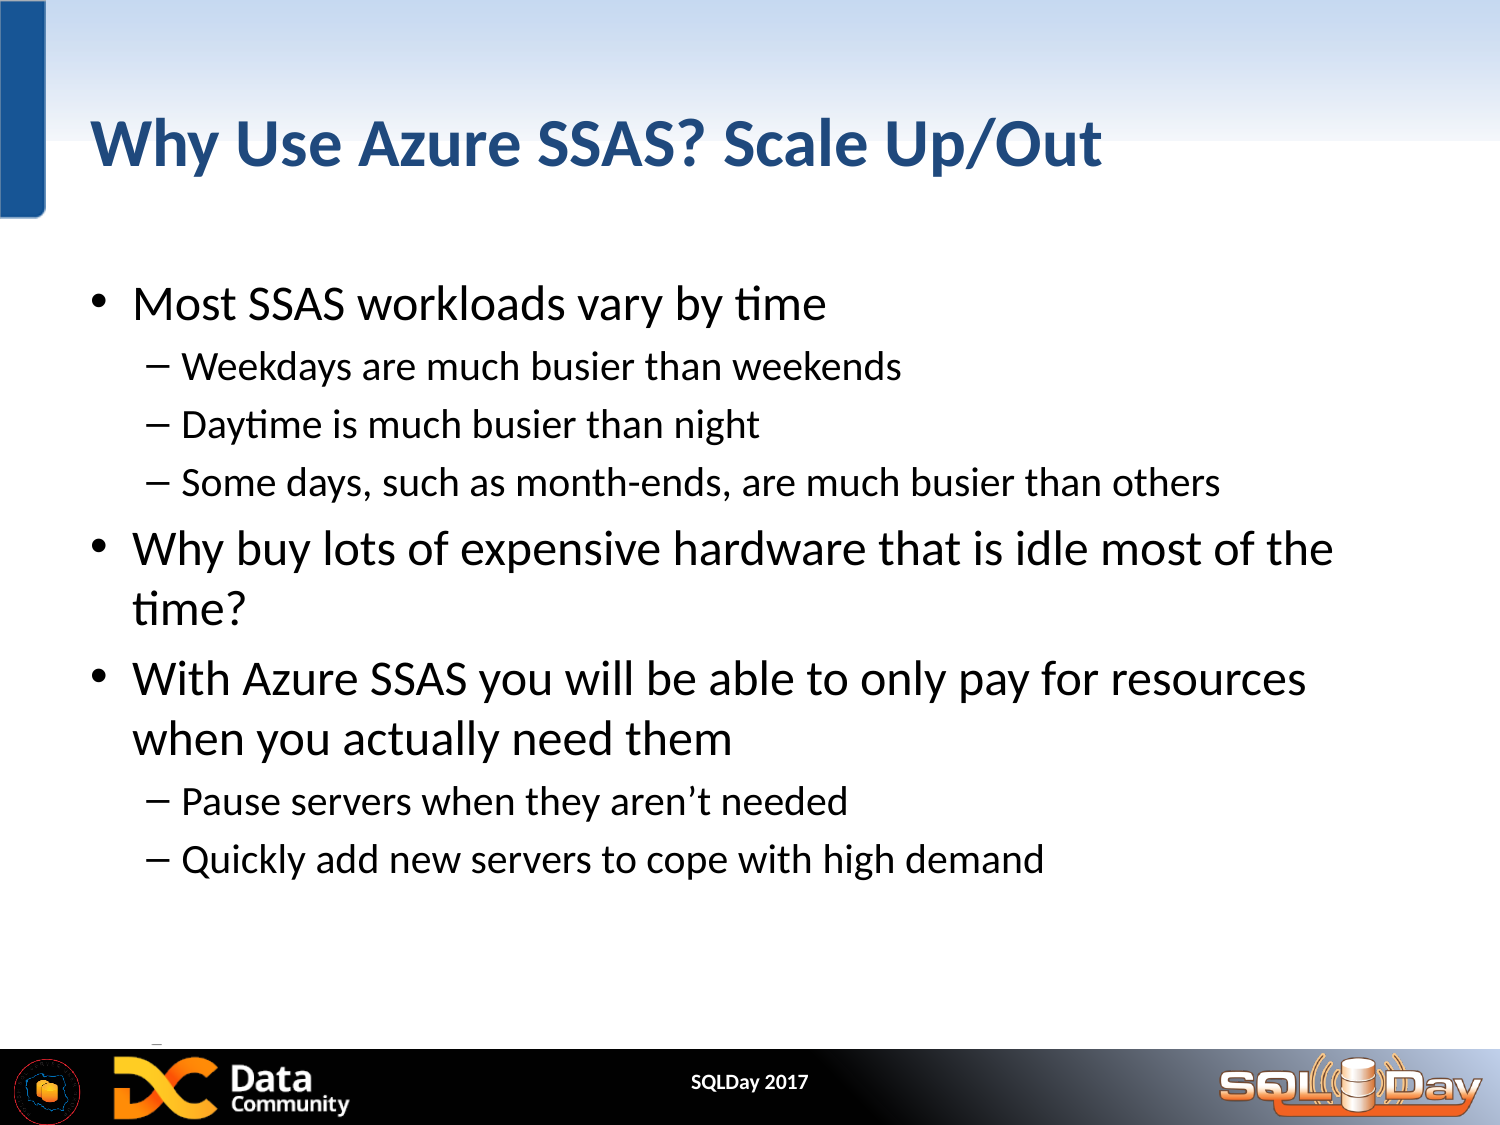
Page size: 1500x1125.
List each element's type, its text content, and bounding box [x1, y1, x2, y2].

list Most SSAS workloads vary by time Weekdays are much busier than weekends Daytime is much busier than night Some days, such as month-ends, are much busier than others Why buy lots of expensive hardware that is idle most of the time? With Azure SSAS you will be able to only pay for resources when you actually need them Pause servers when they aren’t needed Quickly add new servers to cope with high demand [75, 262, 1425, 1005]
picture [0, 0, 46, 219]
picture [1219, 1053, 1483, 1117]
title Why Use Azure SSAS? Scale Up/Out [75, 45, 1425, 233]
picture [12, 1057, 81, 1125]
picture [92, 1044, 378, 1125]
